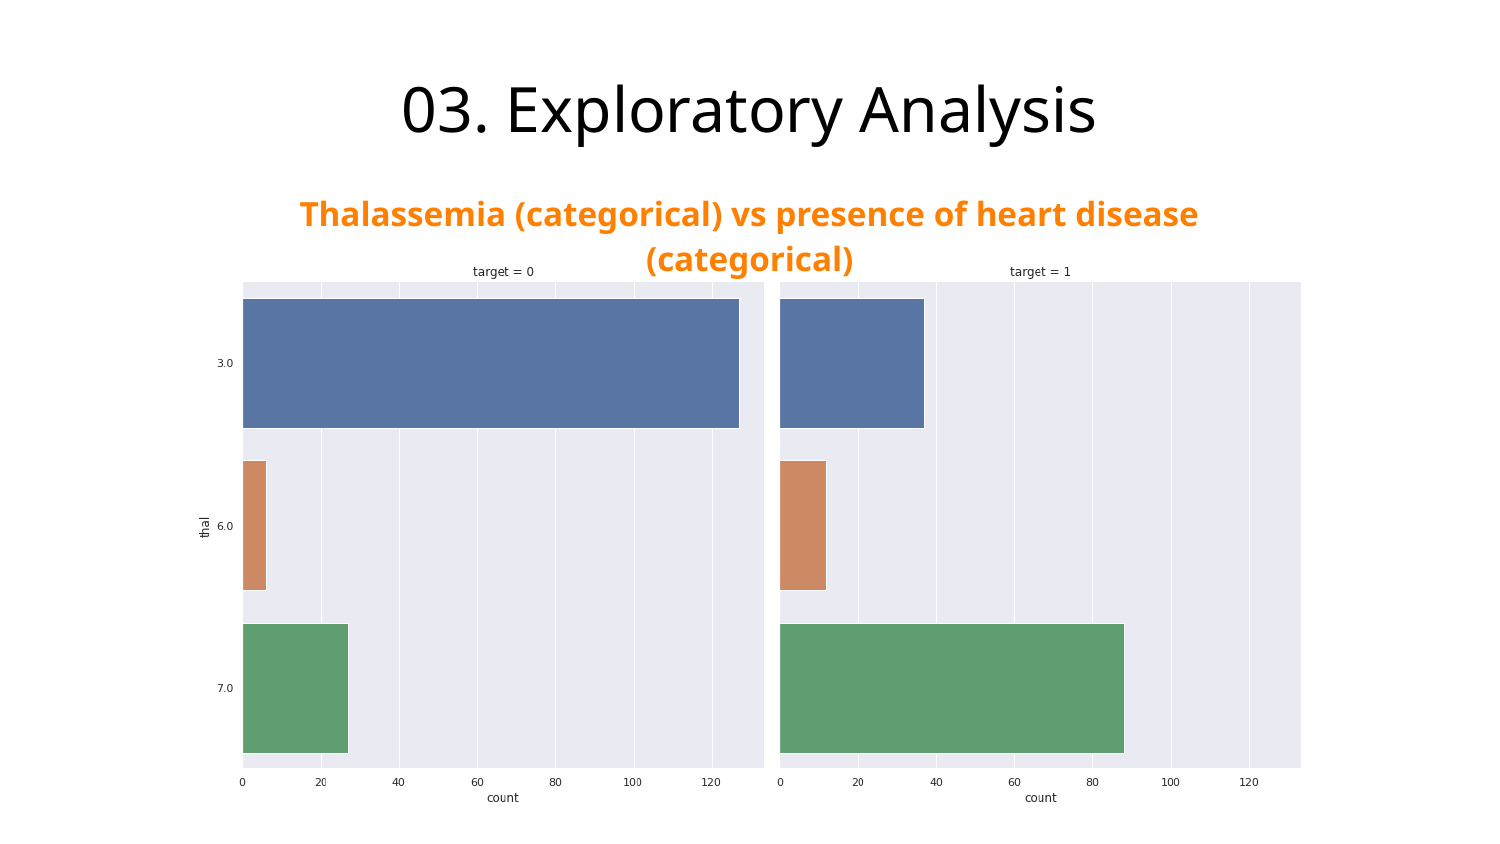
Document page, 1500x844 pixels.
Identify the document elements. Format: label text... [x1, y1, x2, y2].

title 03. Exploratory Analysis [75, 67, 1425, 147]
text_box Thalassemia (categorical) vs presence of heart disease (categorical) [192, 171, 1307, 235]
picture [192, 259, 1308, 812]
